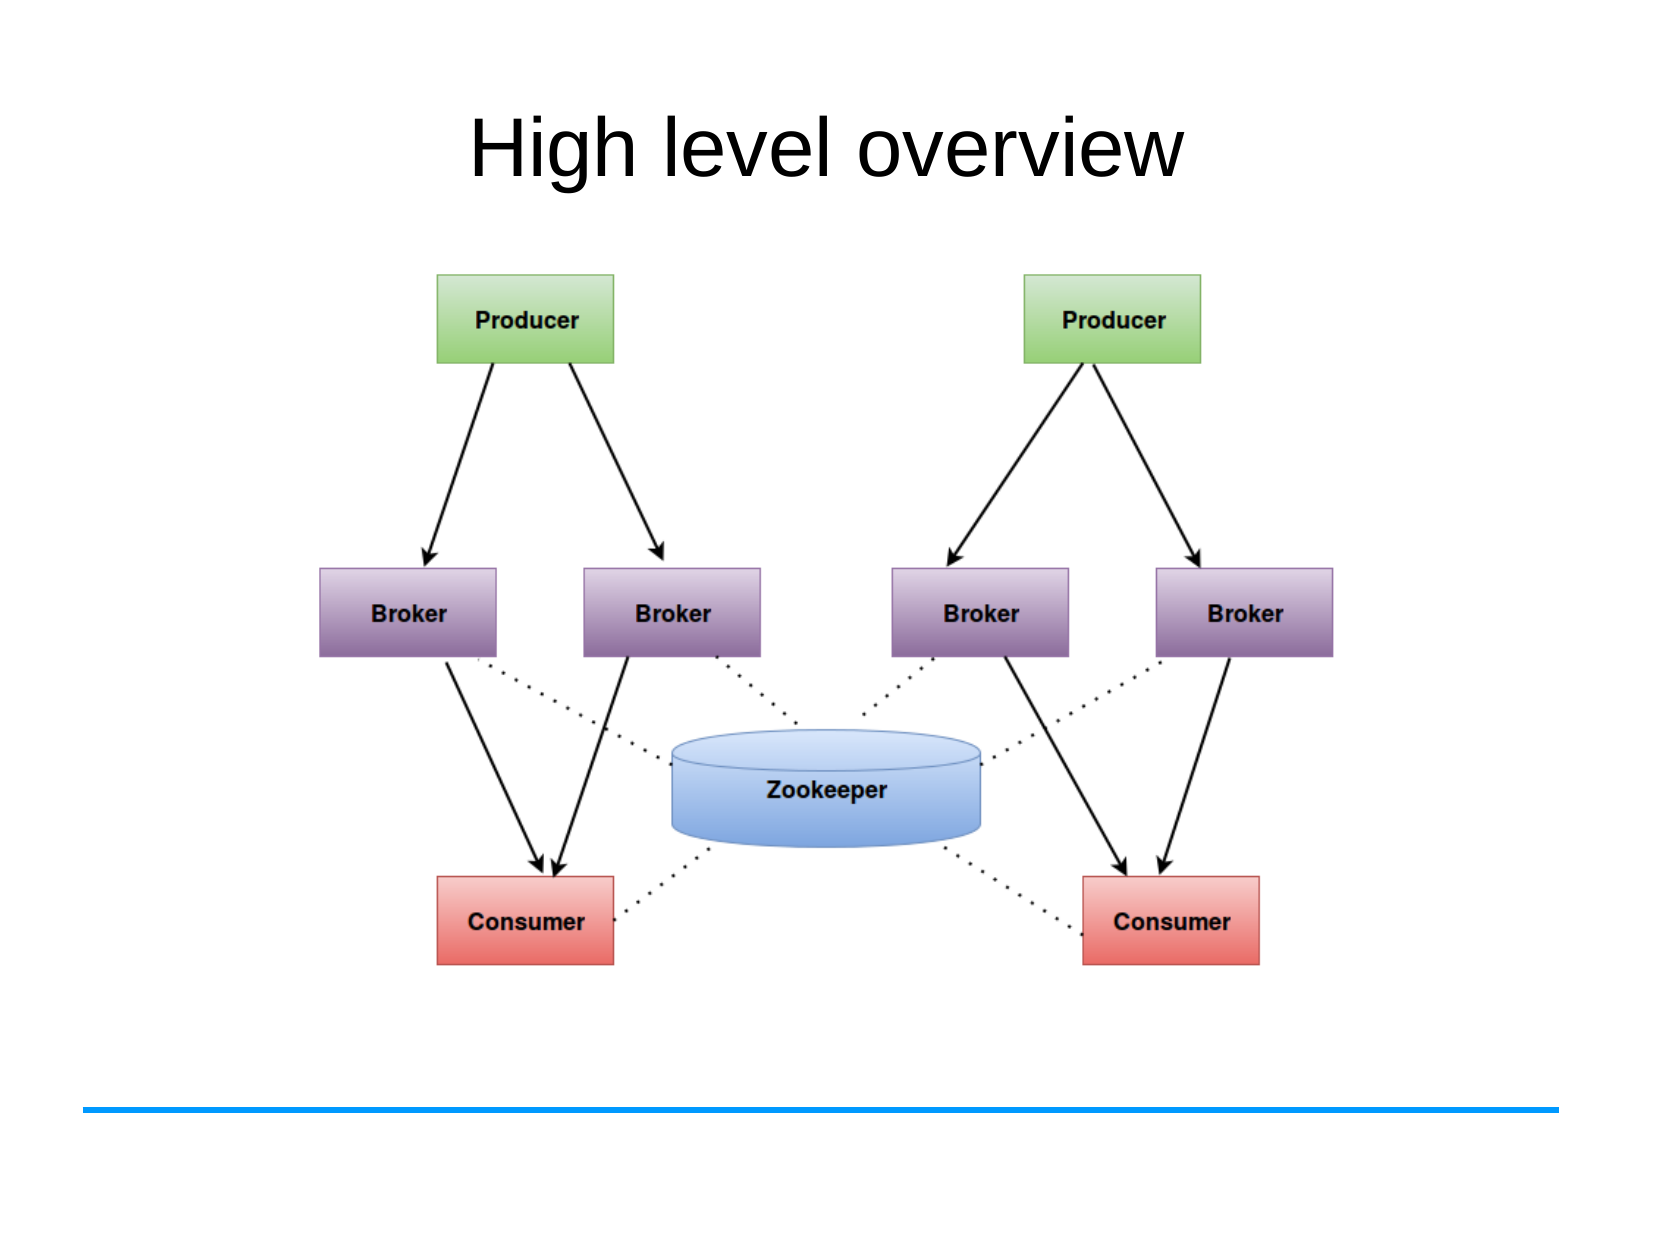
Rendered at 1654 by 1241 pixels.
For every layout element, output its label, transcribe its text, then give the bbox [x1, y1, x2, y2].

text_box High level overview [82, 49, 1571, 237]
picture [318, 273, 1335, 967]
